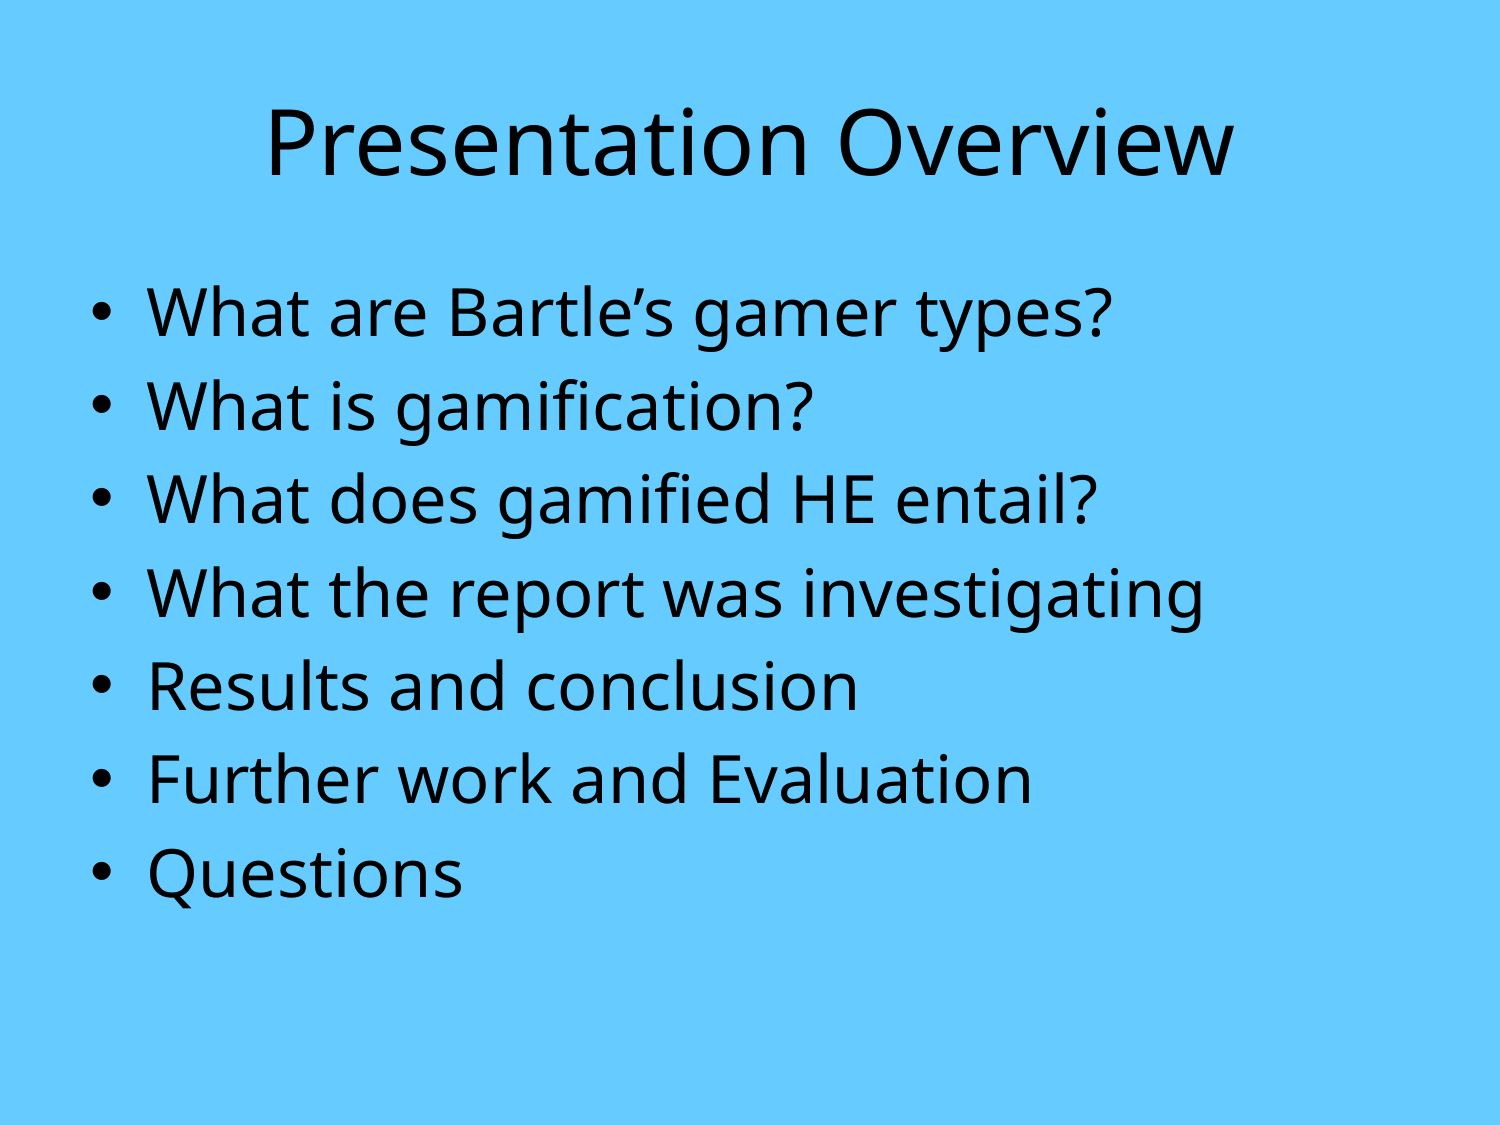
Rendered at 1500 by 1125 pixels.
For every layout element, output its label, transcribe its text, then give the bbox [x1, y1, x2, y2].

list What are Bartle’s gamer types? What is gamification? What does gamified HE entail? What the report was investigating Results and conclusion Further work and Evaluation Questions [75, 262, 1425, 1005]
title Presentation Overview [75, 45, 1425, 233]
